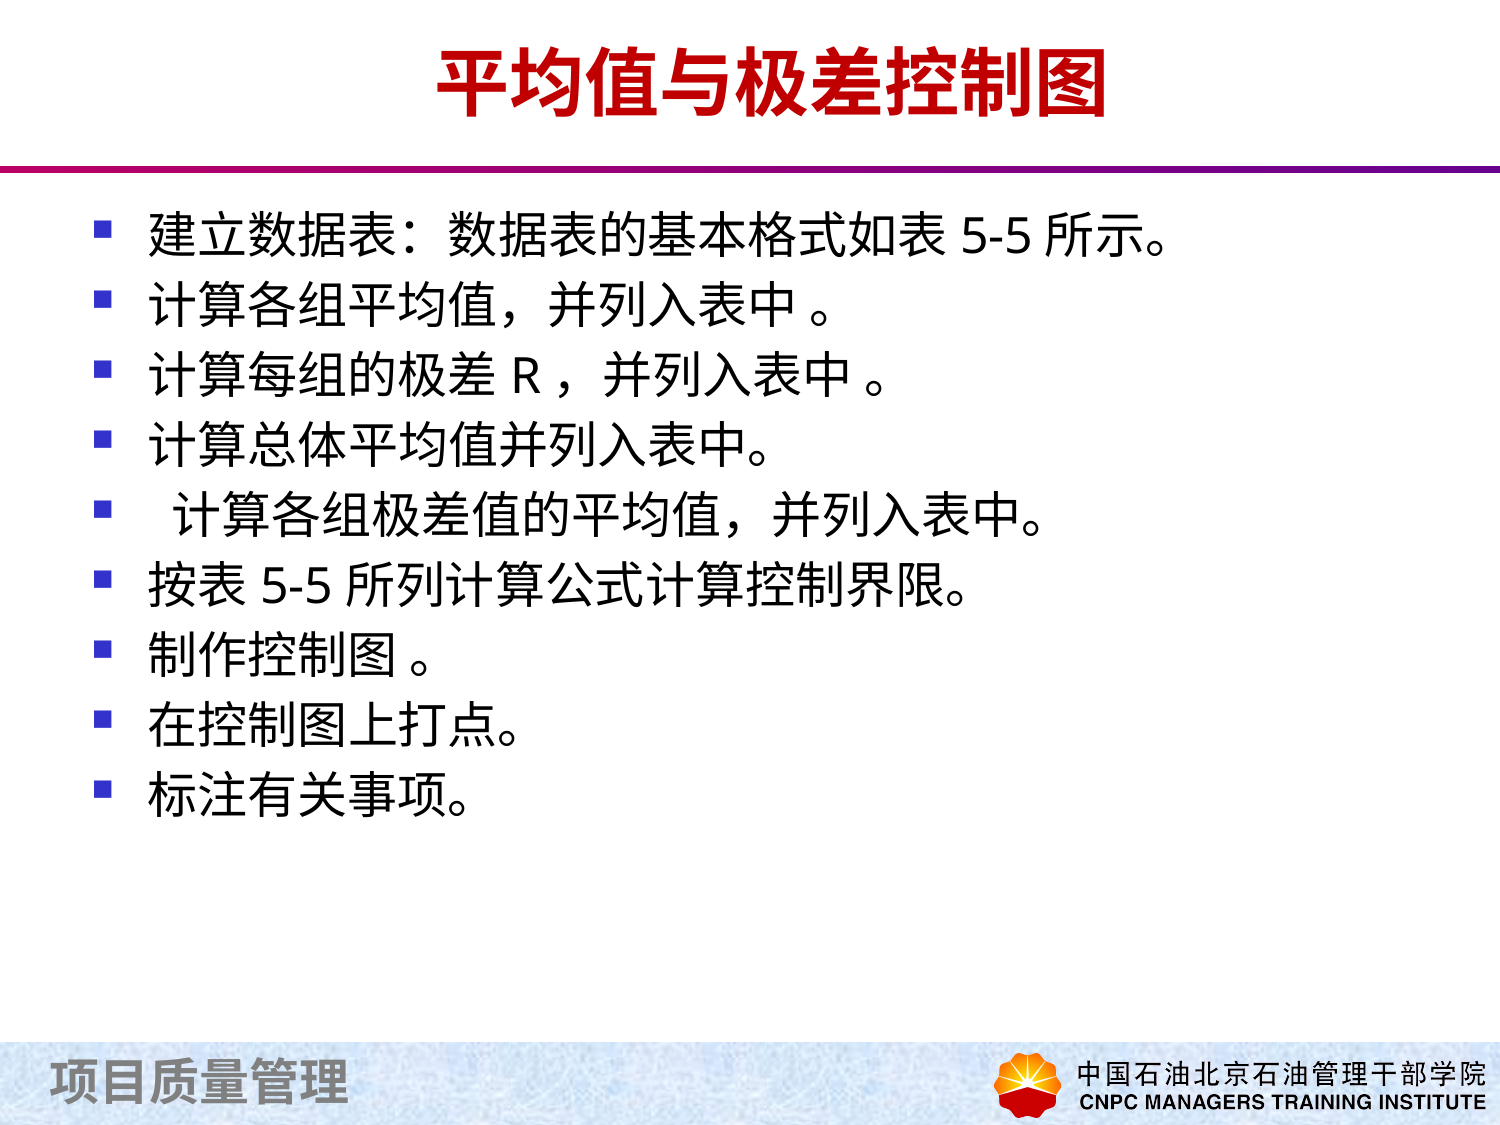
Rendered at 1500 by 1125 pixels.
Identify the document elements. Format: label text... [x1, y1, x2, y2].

picture [0, 1042, 1500, 1125]
title 平均值与极差控制图 [76, 0, 1468, 162]
list 建立数据表：数据表的基本格式如表5-5所示。 计算各组平均值，并列入表中 。 计算每组的极差R，并列入表中 。 计算总体平均值并列入表中。 计算各组极差值的平均值，并列入表中。 按表5-5所列计算公式计算控制界限。 制作控制图 。 在控制图上打点。 标注有关事项。 [76, 196, 1470, 1007]
